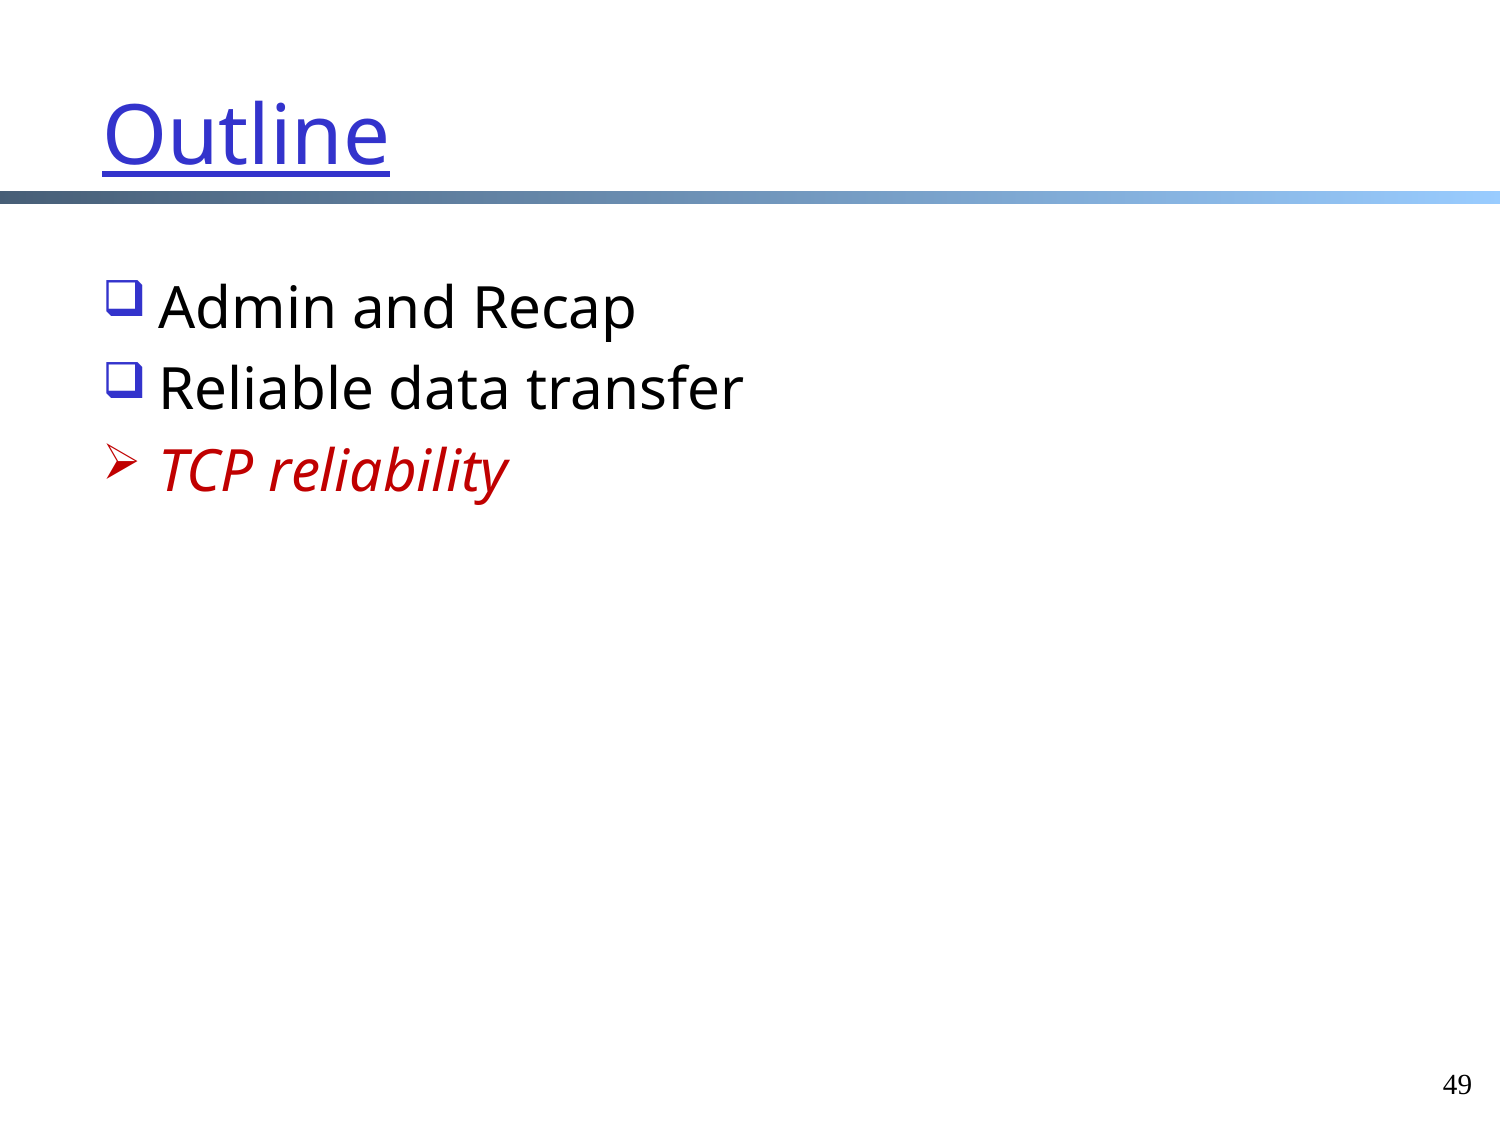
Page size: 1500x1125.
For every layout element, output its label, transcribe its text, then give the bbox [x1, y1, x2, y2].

slide_number 49 [1418, 1057, 1488, 1115]
text_box Admin and Recap Reliable data transfer TCP reliability [87, 262, 1413, 1047]
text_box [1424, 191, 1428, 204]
text_box Outline [87, 37, 1404, 225]
